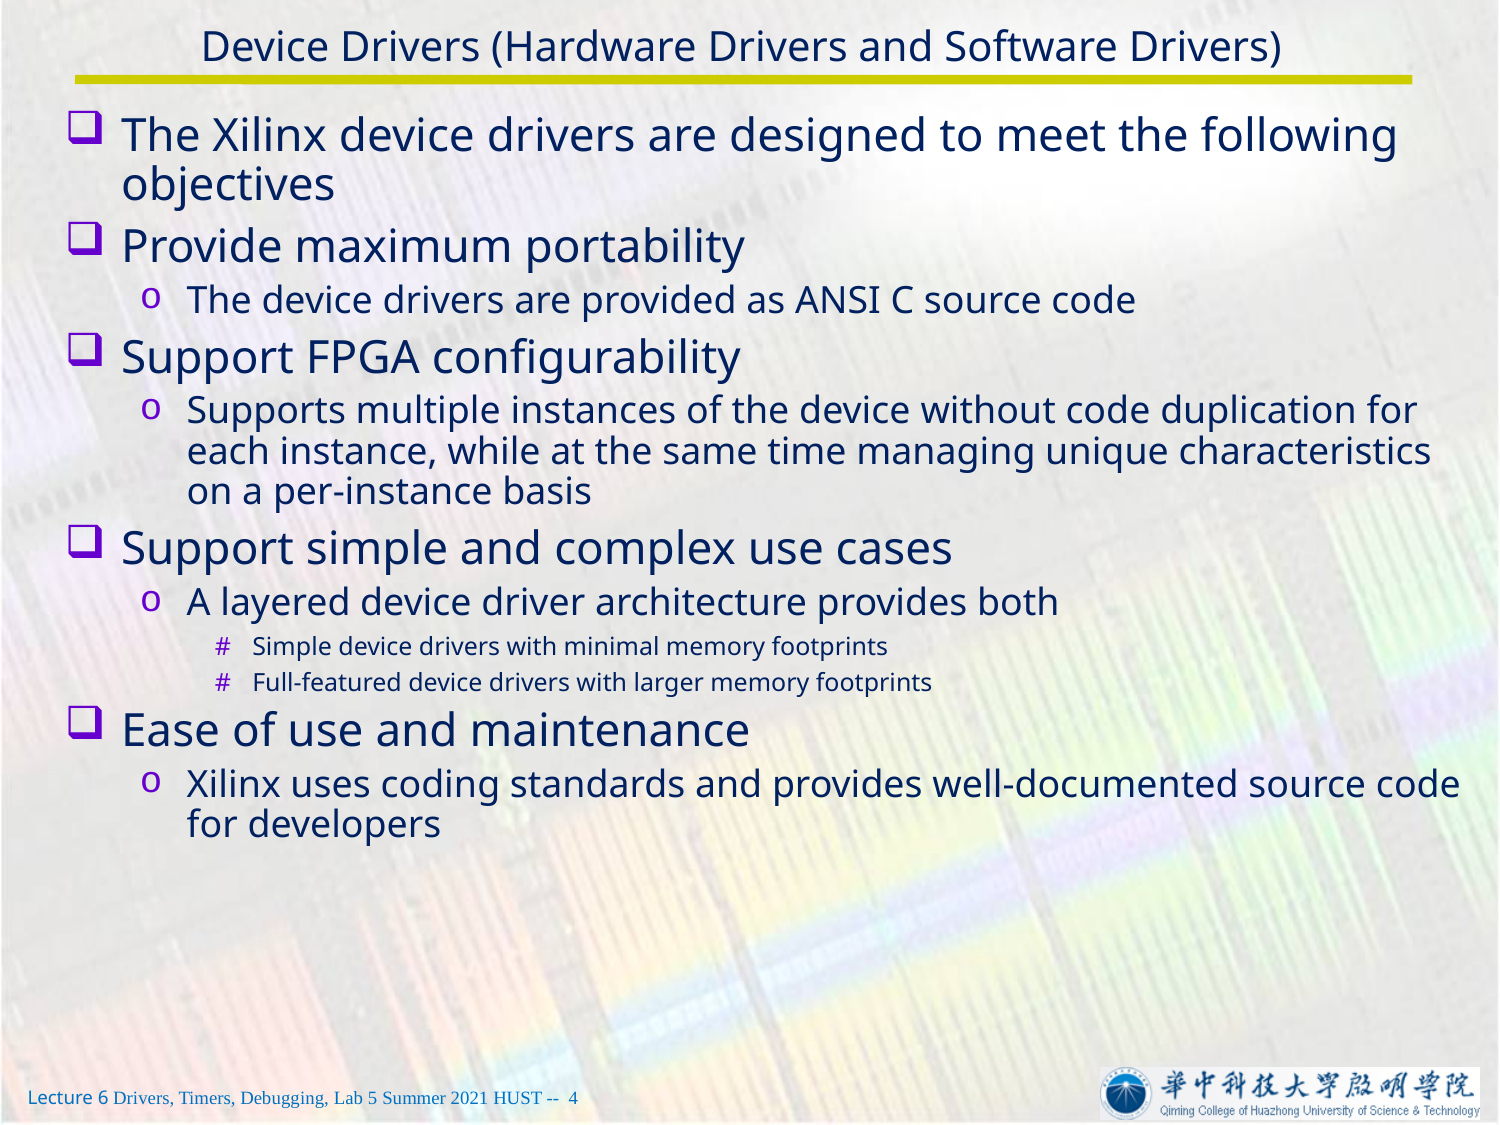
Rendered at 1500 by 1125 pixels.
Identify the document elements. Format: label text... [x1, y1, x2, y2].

title Device Drivers (Hardware Drivers and Software Drivers) [28, 17, 1454, 64]
picture [0, 0, 1500, 1125]
list The Xilinx device drivers are designed to meet the following objectives Provide maximum portability The device drivers are provided as ANSI C source code Support FPGA configurability Supports multiple instances of the device without code duplication for each instance, while at the same time managing unique characteristics on a per-instance basis Support simple and complex use cases A layered device driver architecture provides both Simple device drivers with minimal memory footprints Full-featured device drivers with larger memory footprints Ease of use and maintenance Xilinx uses coding standards and provides well-documented source code for developers [50, 104, 1488, 1049]
